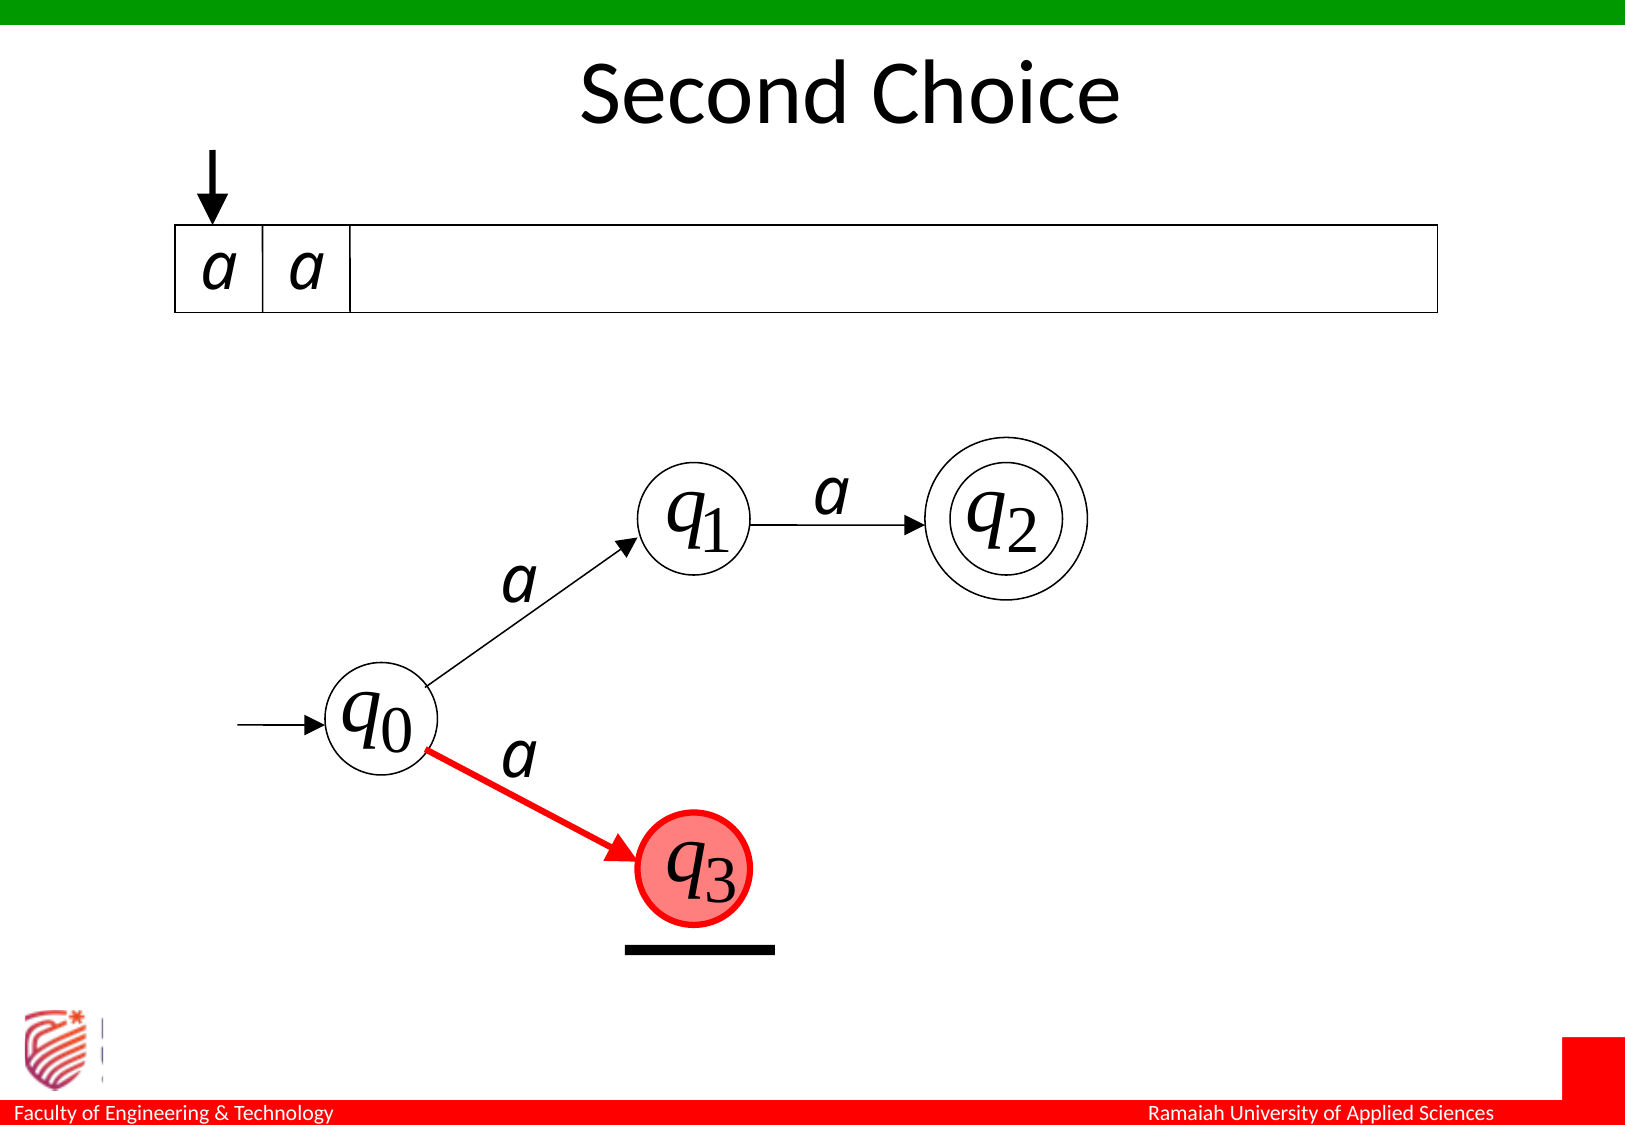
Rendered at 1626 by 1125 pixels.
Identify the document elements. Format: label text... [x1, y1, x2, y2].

picture [24, 1010, 104, 1091]
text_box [962, 462, 1042, 557]
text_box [662, 462, 730, 557]
text_box [733, 479, 751, 560]
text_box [662, 812, 738, 909]
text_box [199, 249, 244, 296]
text_box [666, 918, 721, 925]
text_box [354, 768, 409, 775]
text_box [422, 679, 438, 758]
text_box [548, 537, 638, 601]
text_box [263, 224, 1438, 313]
text_box [924, 437, 1088, 600]
text_box [860, 514, 925, 536]
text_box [812, 474, 857, 521]
text_box [237, 714, 325, 736]
text_box Second Choice [565, 24, 1138, 150]
text_box [637, 476, 726, 576]
text_box [637, 826, 658, 913]
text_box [499, 562, 544, 609]
text_box [508, 793, 639, 862]
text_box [499, 737, 544, 784]
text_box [287, 249, 332, 296]
text_box [202, 149, 223, 225]
text_box [741, 838, 751, 900]
text_box [324, 691, 332, 746]
text_box [174, 224, 262, 313]
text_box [337, 662, 417, 759]
